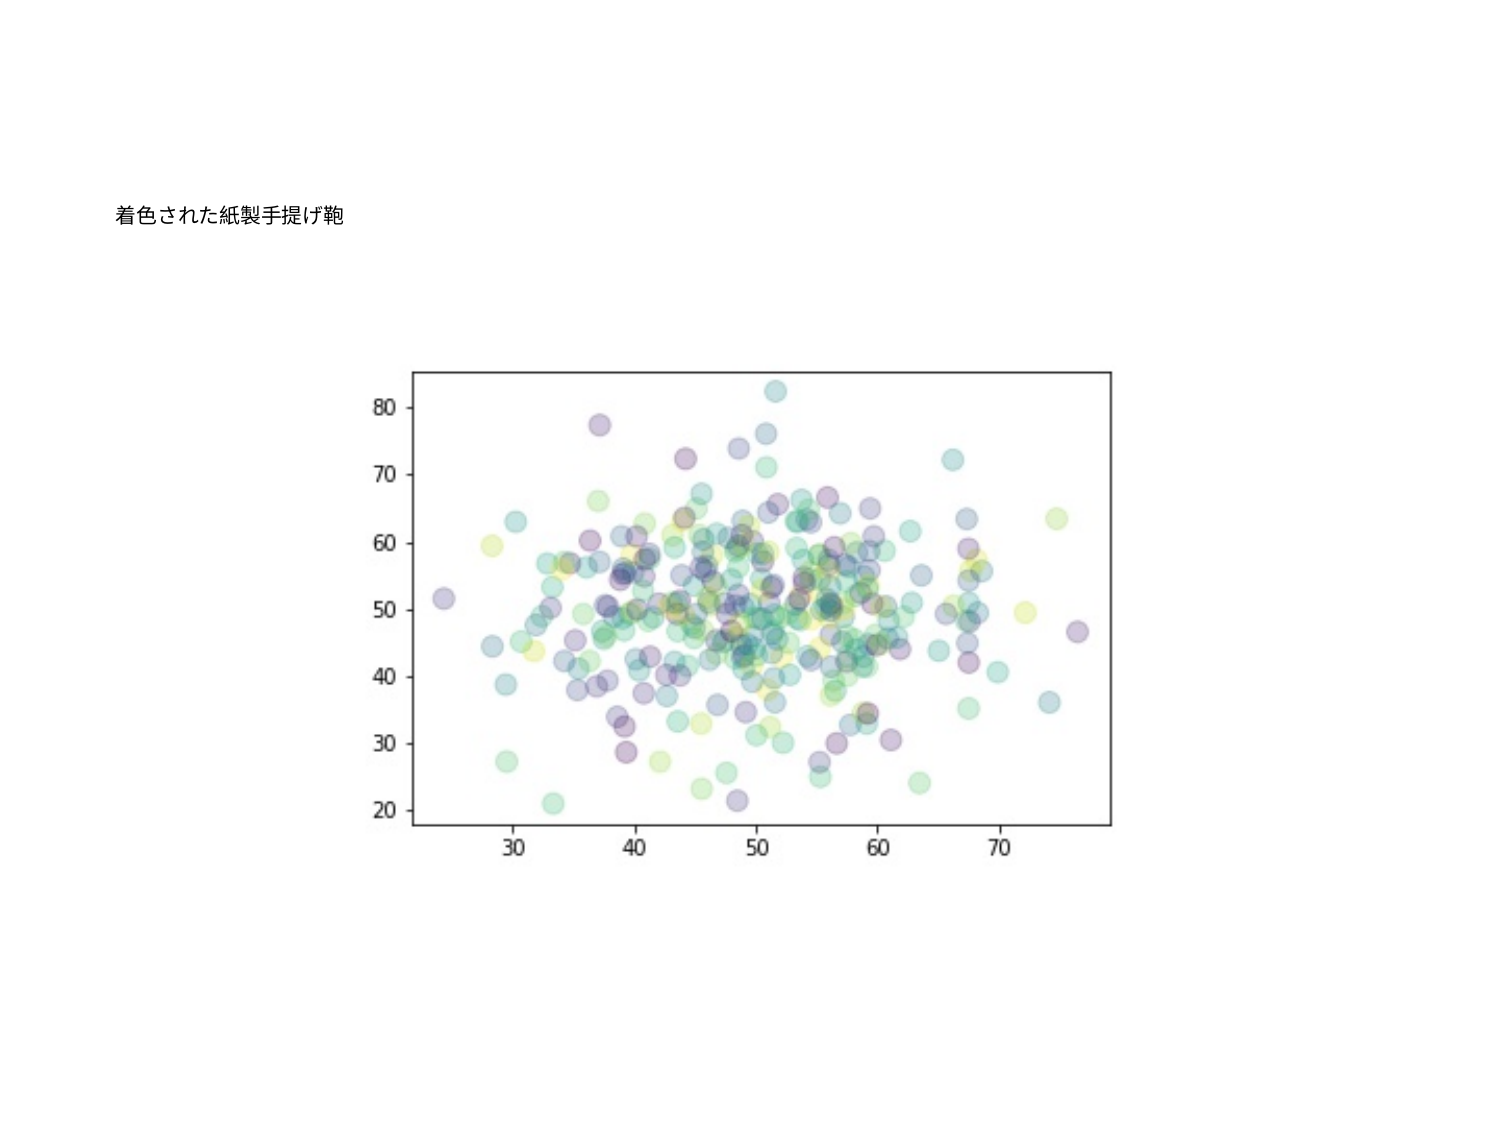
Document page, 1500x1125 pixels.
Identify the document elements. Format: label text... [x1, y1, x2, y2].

picture [299, 299, 1201, 901]
text_box 着色された紙製手提げ鞄 [91, 149, 359, 235]
